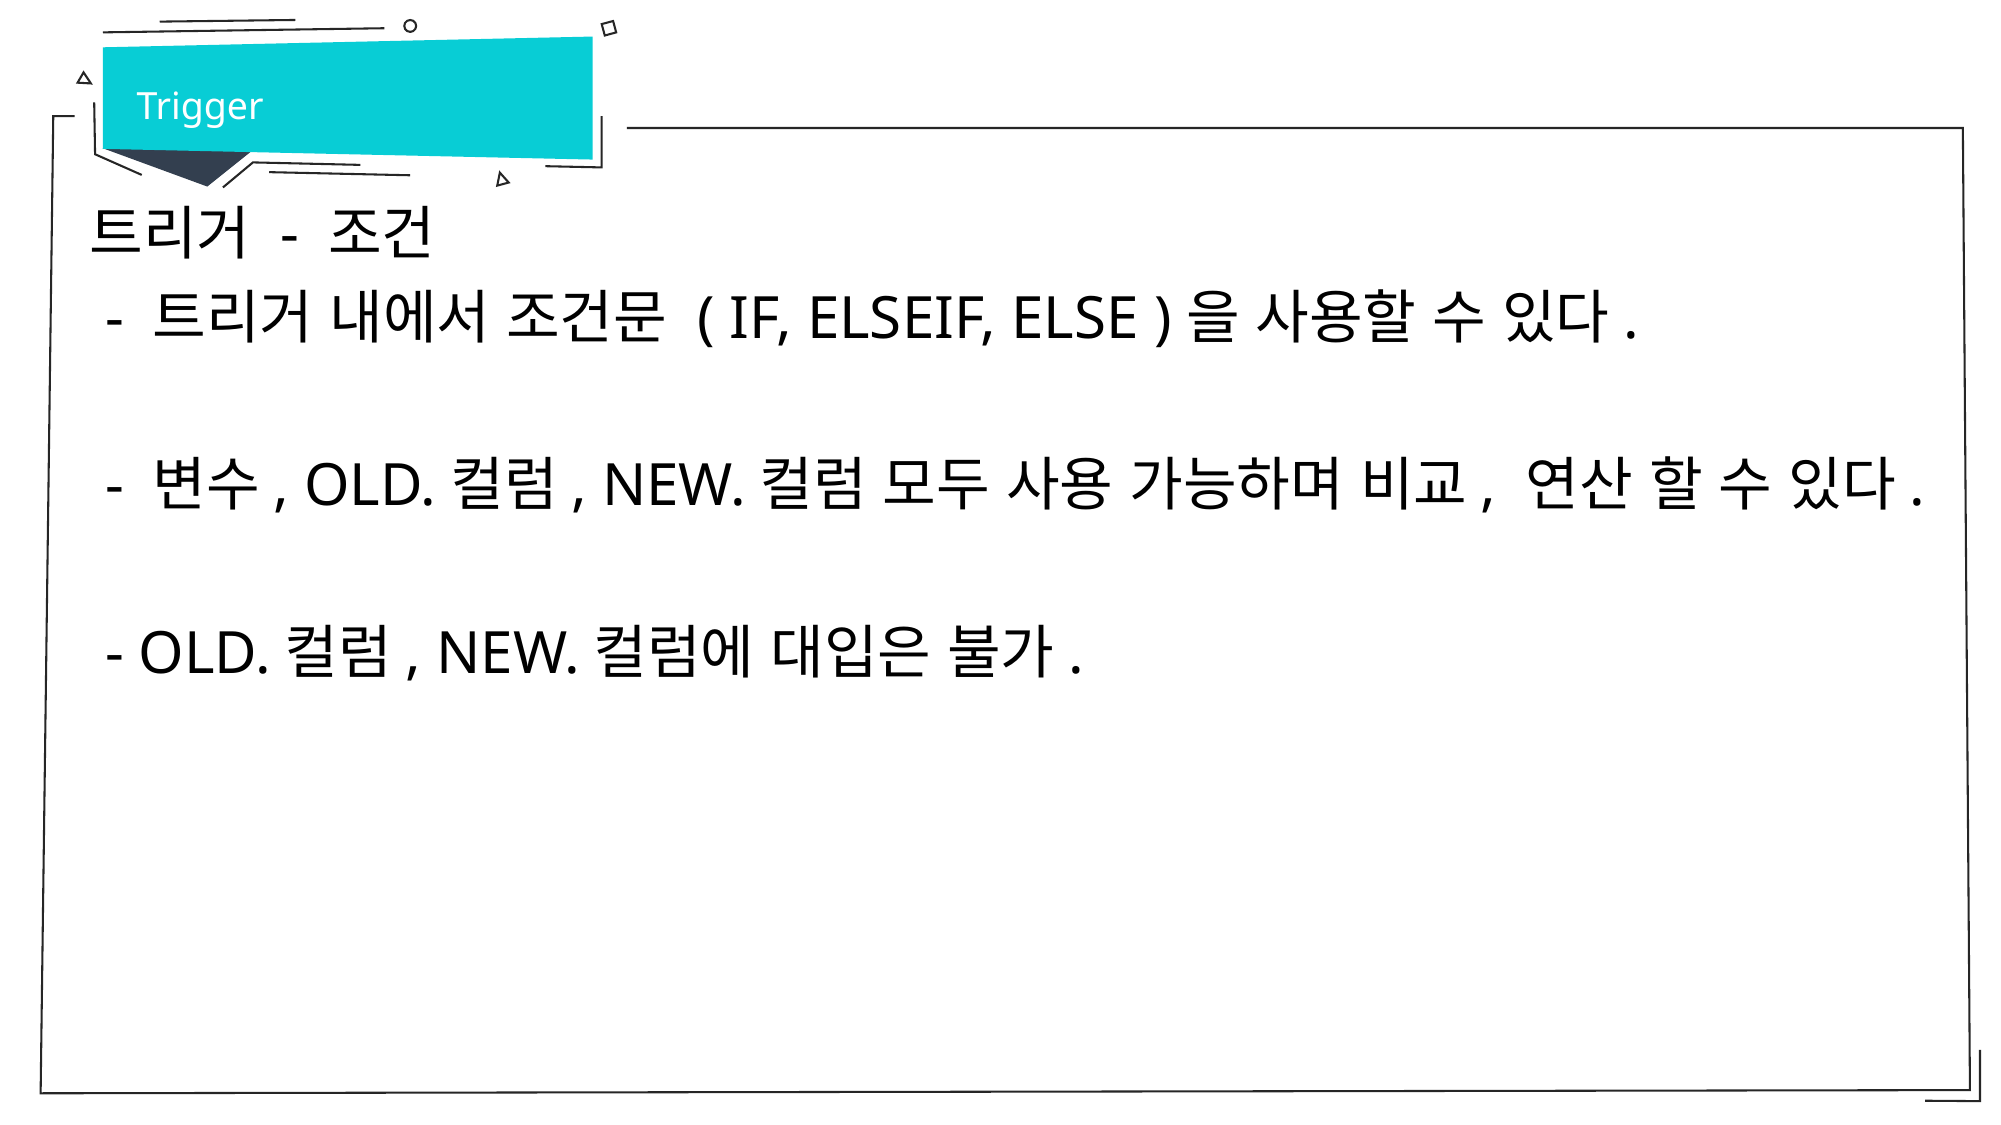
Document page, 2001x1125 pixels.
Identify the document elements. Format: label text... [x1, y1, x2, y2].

text_box 트리거 - 조건 - 트리거 내에서 조건문 ( IF, ELSEIF, ELSE )을 사용할 수 있다. - 변수, OLD.컬럼, NEW.컬럼 모두 사용 가능하며 비교, 연산 할 수 있다. - OLD.컬럼, NEW.컬럼에 대입은 불가. [75, 196, 1916, 940]
text_box Trigger [121, 51, 279, 135]
